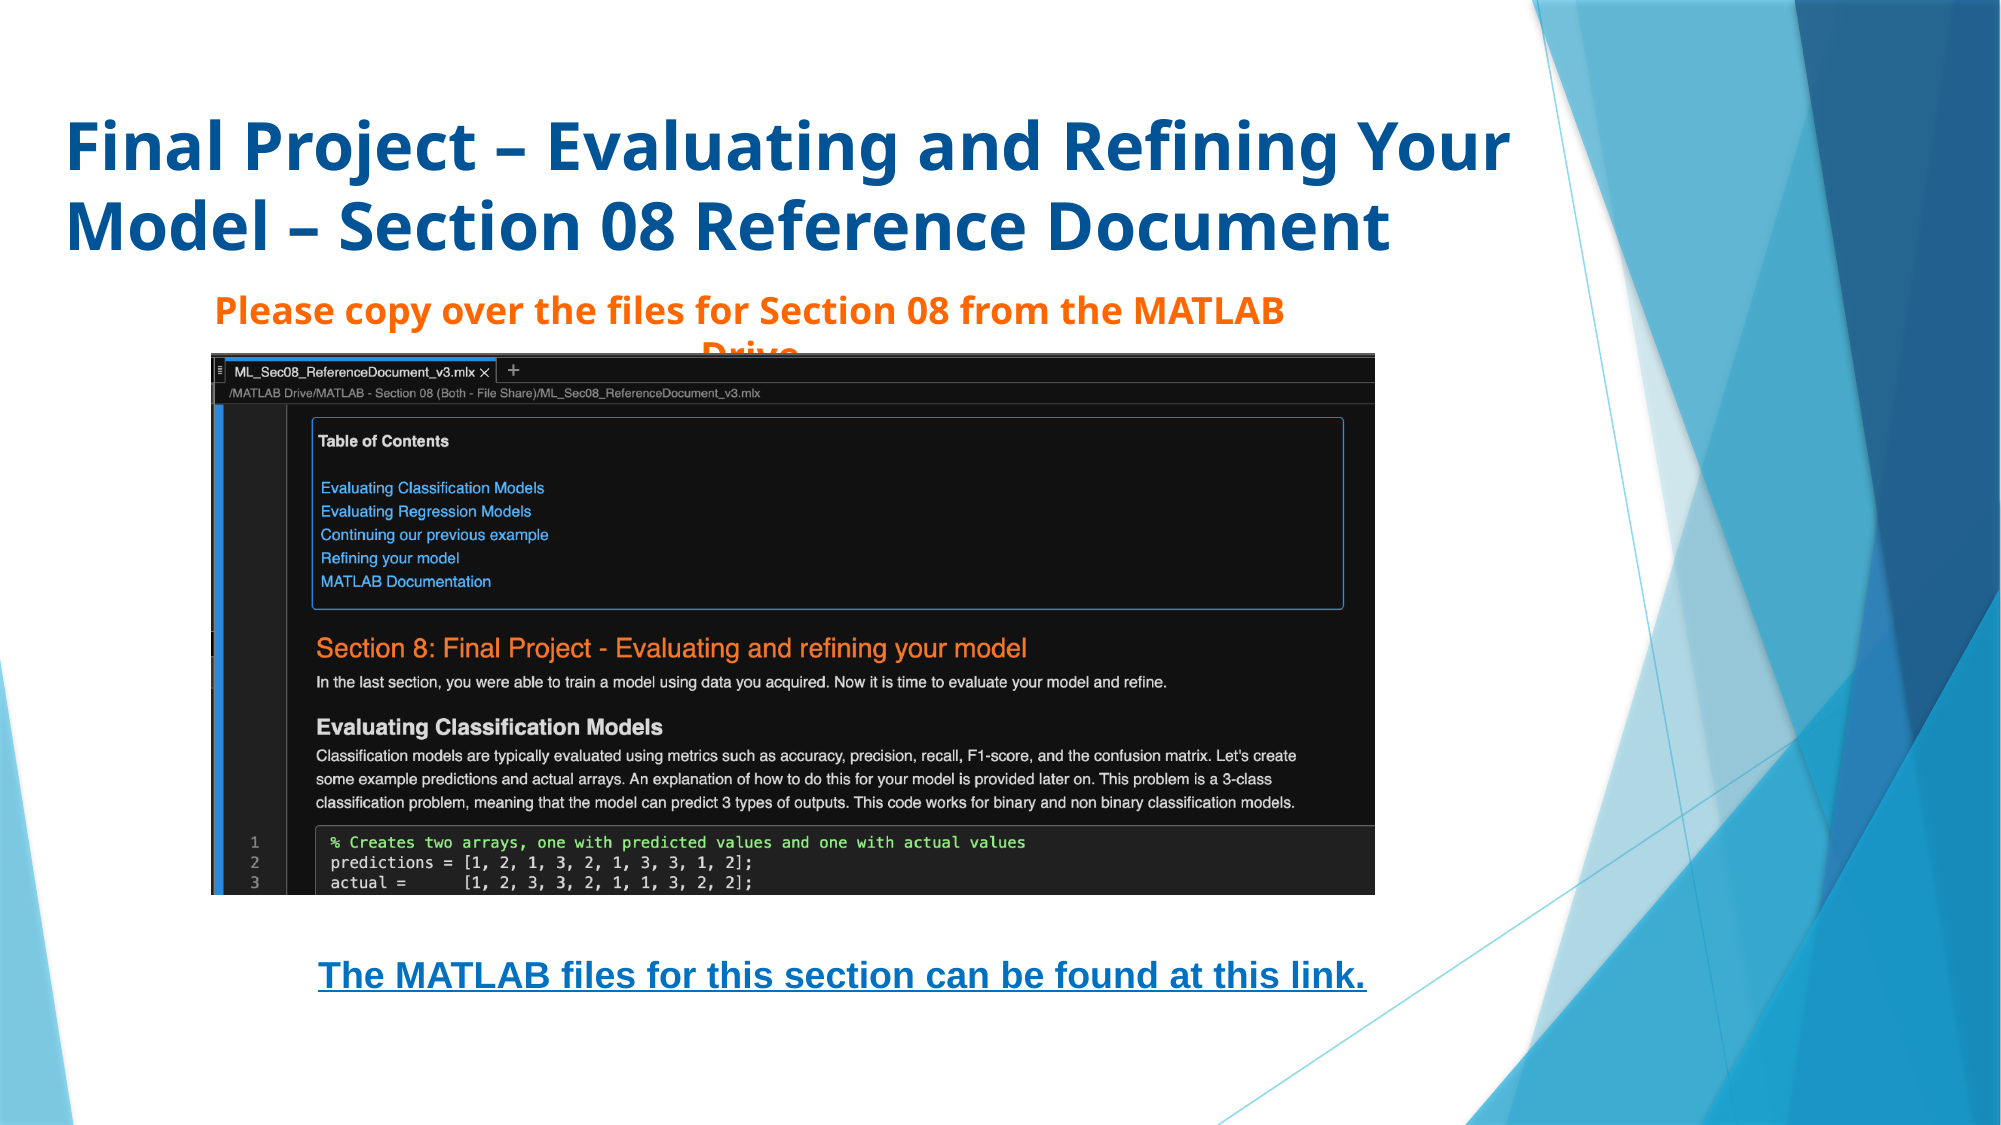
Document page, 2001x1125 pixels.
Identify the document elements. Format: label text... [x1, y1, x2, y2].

list Please copy over the files for Section 08 from the MATLAB Drive [183, 279, 1317, 488]
title Final Project – Evaluating and Refining Your Model – Section 08 Reference Document [49, 95, 1636, 313]
text_box The MATLAB files for this section can be found at this link. [122, 936, 1563, 1003]
picture [211, 353, 1376, 896]
